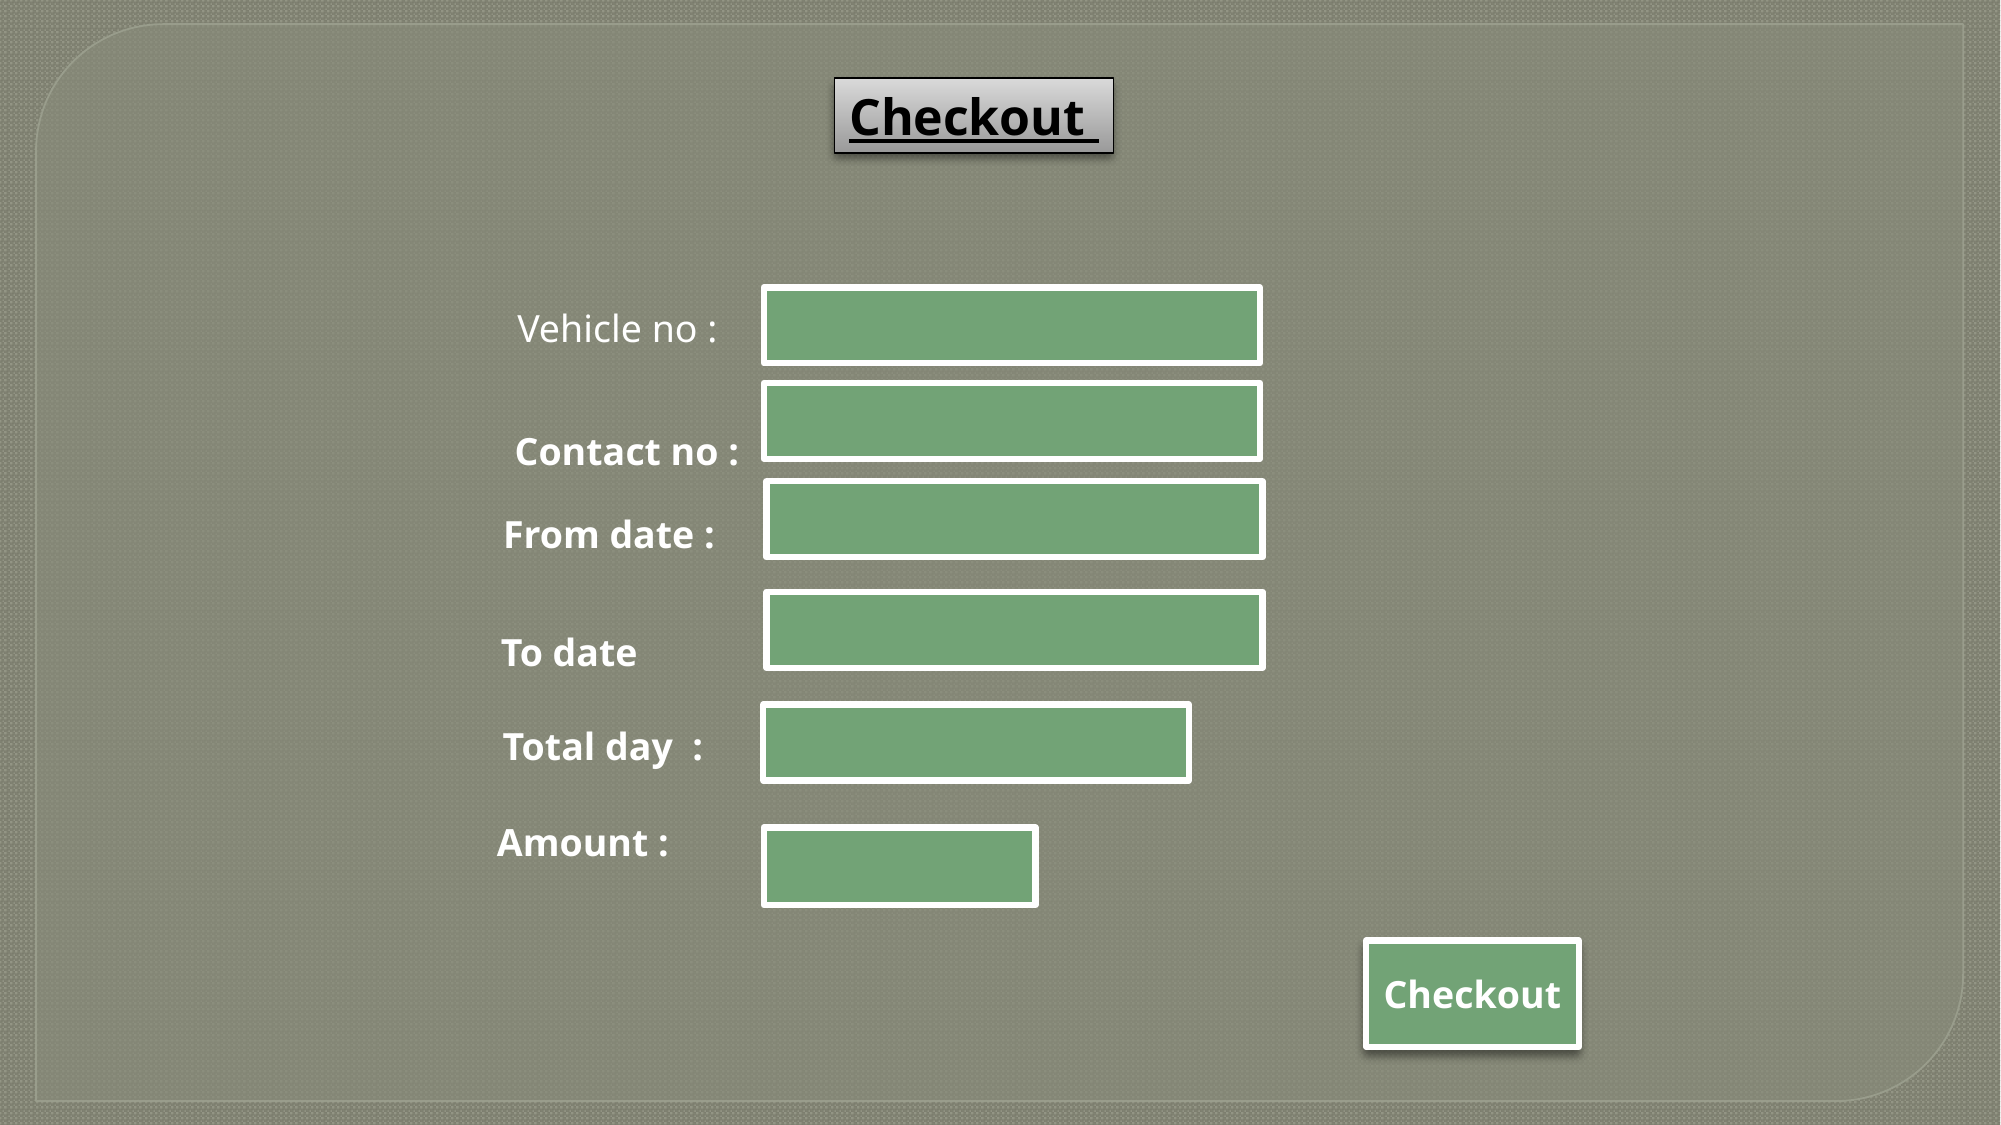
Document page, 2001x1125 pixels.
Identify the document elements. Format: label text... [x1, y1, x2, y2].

text_box Amount : [482, 811, 694, 872]
text_box To date [486, 621, 663, 682]
text_box [761, 380, 1263, 462]
text_box [761, 824, 1039, 908]
text_box [763, 589, 1266, 671]
text_box Vehicle no : [502, 297, 733, 358]
text_box Contact no : [499, 420, 755, 481]
text_box [763, 478, 1266, 560]
text_box [761, 284, 1263, 366]
text_box [760, 701, 1192, 784]
text_box Checkout [834, 77, 1114, 154]
text_box Checkout [1363, 937, 1582, 1050]
text_box Total day : [487, 715, 719, 776]
text_box From date : [488, 503, 730, 564]
